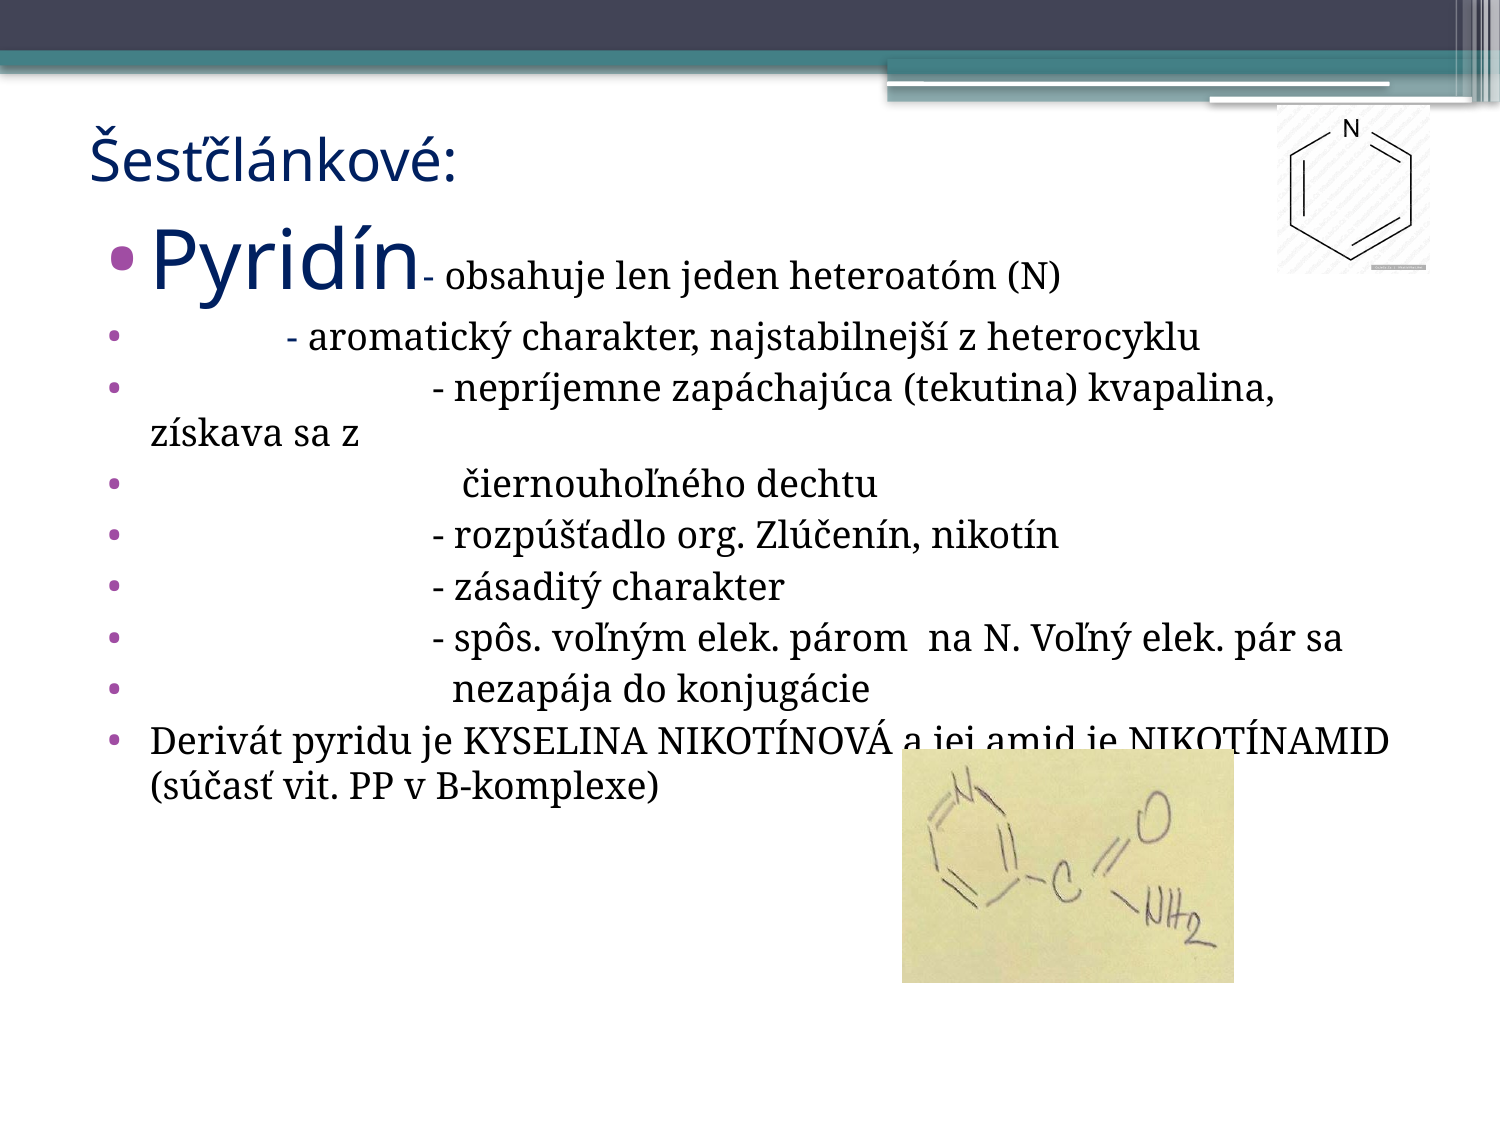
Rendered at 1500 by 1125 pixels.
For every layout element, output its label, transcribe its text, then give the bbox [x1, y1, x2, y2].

picture [1277, 105, 1430, 274]
title Šesťčlánkové: [75, 117, 1270, 199]
picture [902, 749, 1235, 983]
list Pyridín- obsahuje len jeden heteroatóm (N) - aromatický charakter, najstabilnejší z heterocyklu - nepríjemne zapáchajúca (tekutina) kvapalina, získava sa z čiernouhoľného dechtu - rozpúšťadlo org. Zlúčenín, nikotín - zásaditý charakter - spôs. voľným elek. párom na N. Voľný elek. pár sa nezapája do konjugácie Derivát pyridu je KYSELINA NIKOTÍNOVÁ a jej amid je NIKOTÍNAMID (súčasť vit. PP v B-komplexe) [75, 199, 1425, 1079]
